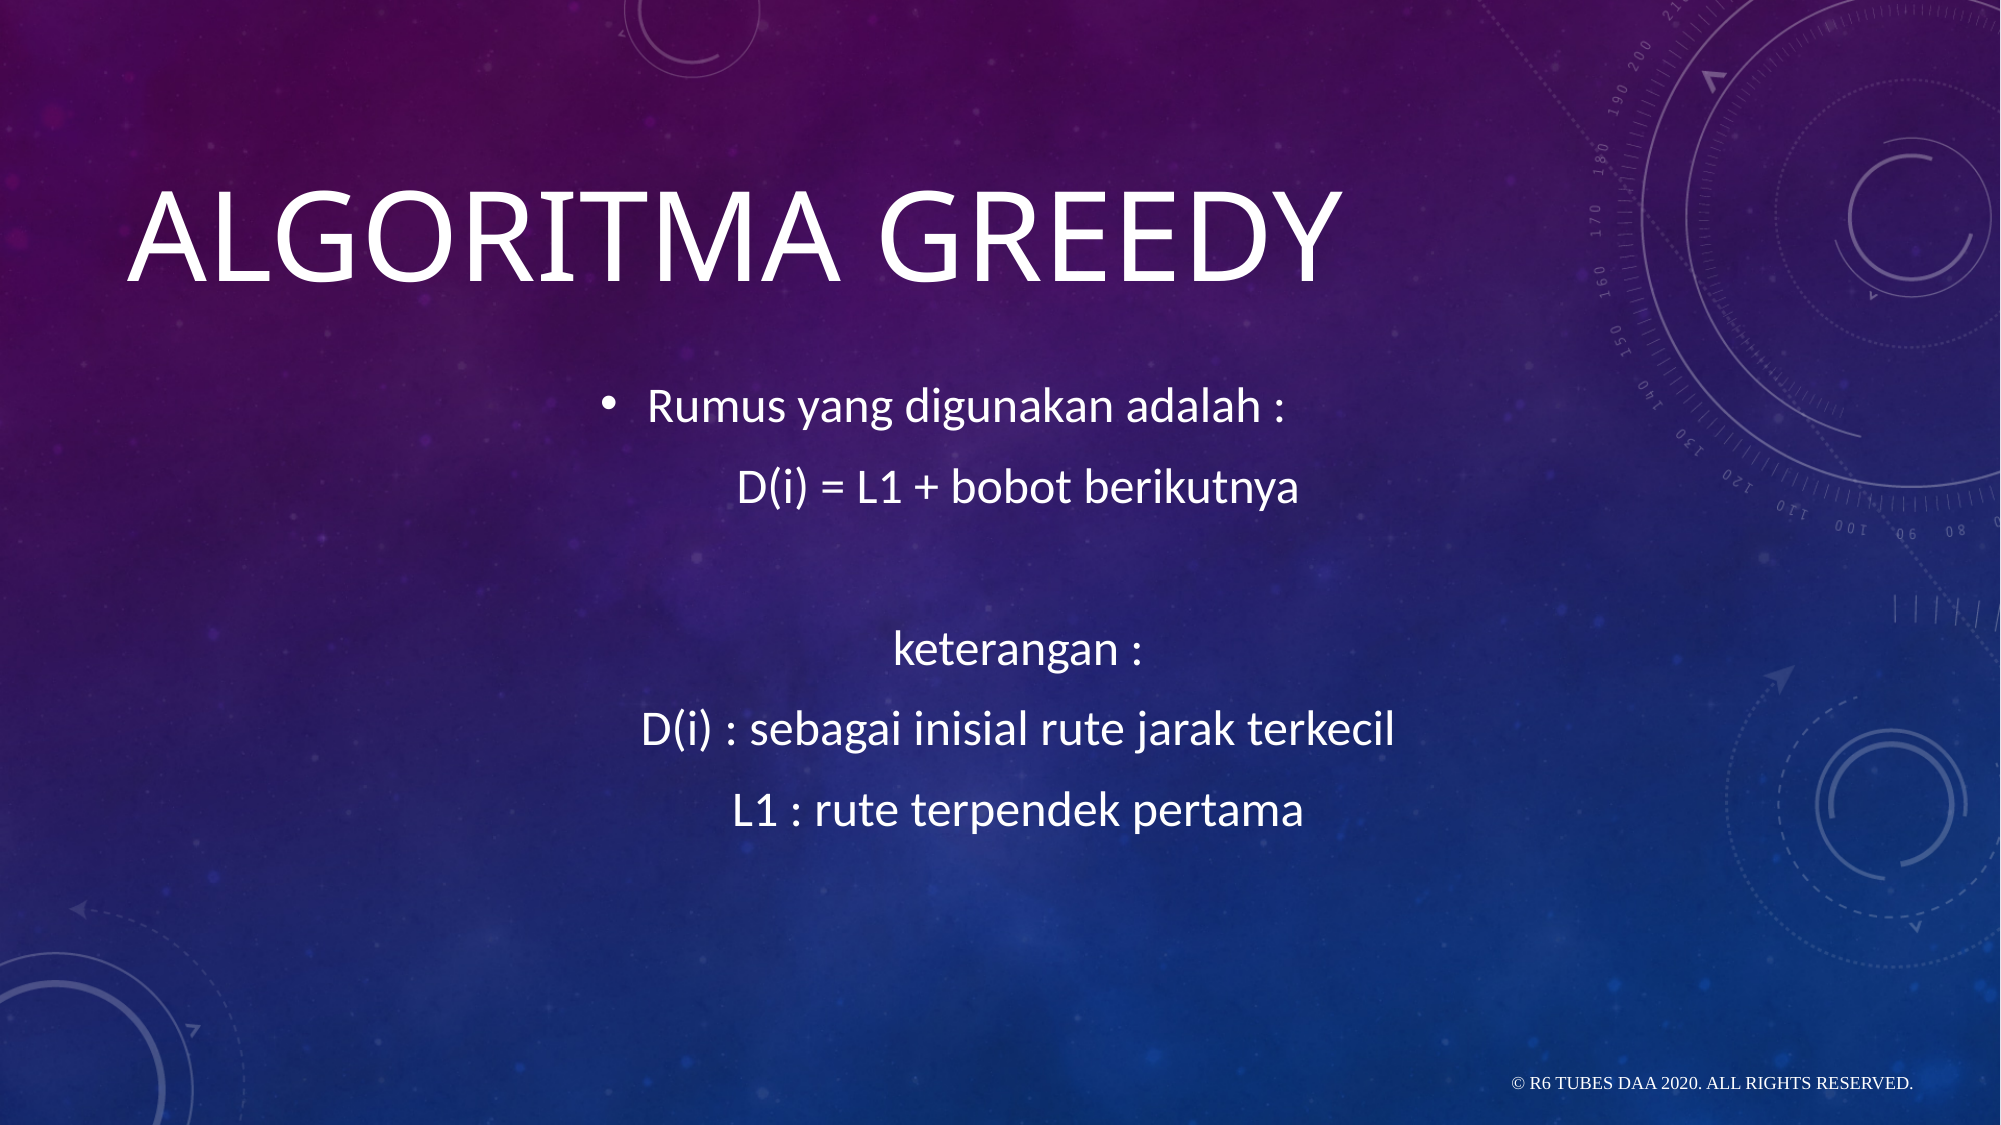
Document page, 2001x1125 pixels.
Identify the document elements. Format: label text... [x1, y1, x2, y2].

title Algoritma greedy [112, 112, 1775, 338]
picture [0, 0, 2001, 1125]
list Rumus yang digunakan adalah : D(i) = L1 + bobot berikutnya keterangan : D(i) : sebagai inisial rute jarak terkecil L1 : rute terpendek pertama [112, 338, 1775, 937]
text_box © R6 tubes DAA 2020. all rights reserved. [1496, 1063, 2000, 1125]
